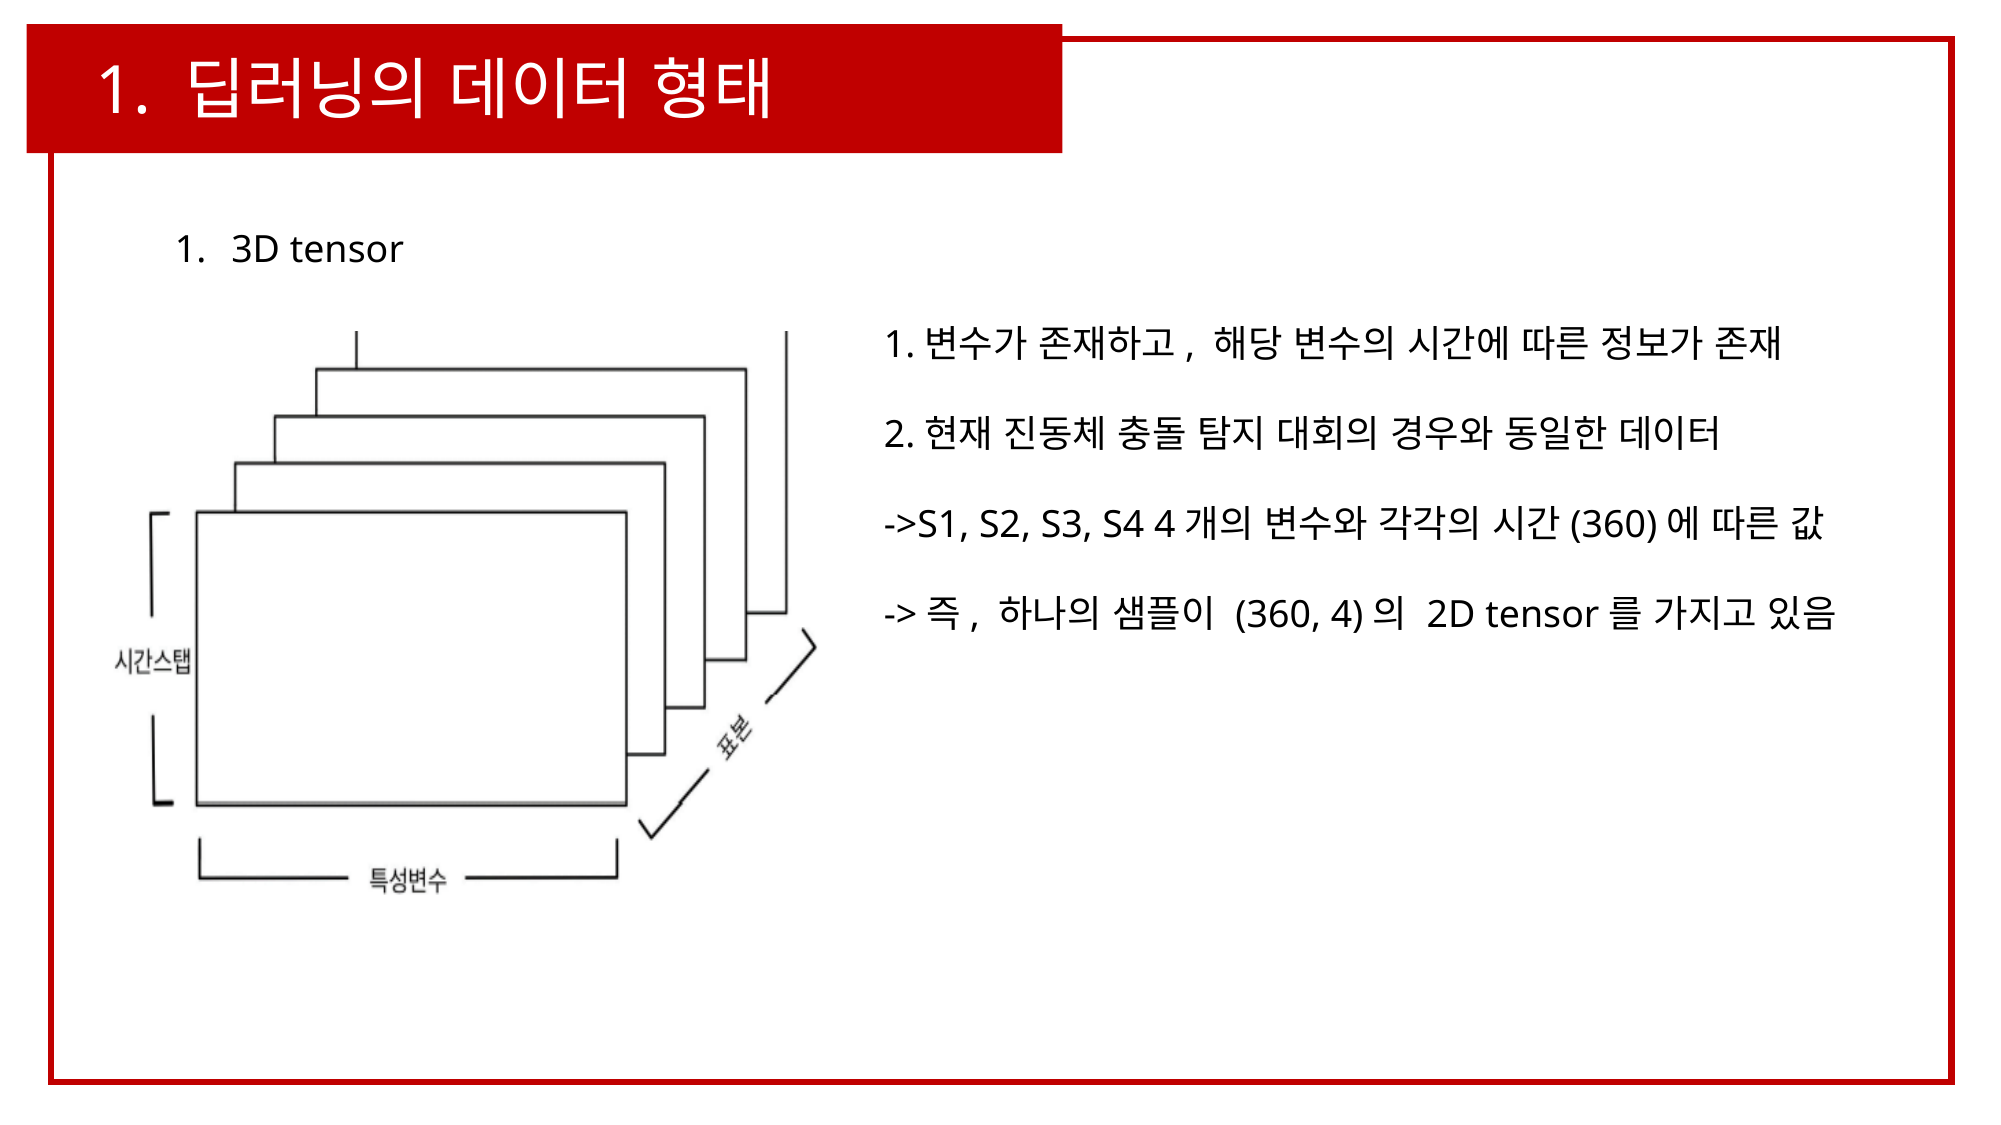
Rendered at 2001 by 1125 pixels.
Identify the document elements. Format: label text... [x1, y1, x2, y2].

picture [81, 331, 887, 908]
text_box 1.변수가 존재하고, 해당 변수의 시간에 따른 정보가 존재 2.현재 진동체 충돌 탐지 대회의 경우와 동일한 데이터 ->S1, S2, S3, S4 4개의 변수와 각각의 시간(360)에 따른 값 ->즉, 하나의 샘플이 (360, 4)의 2D tensor를 가지고 있음 [869, 312, 1895, 688]
text_box 1. 딥러닝의 데이터 형태 [80, 38, 810, 134]
text_box 3D tensor [160, 217, 1845, 278]
text_box [50, 38, 1953, 1083]
text_box [25, 23, 1063, 154]
